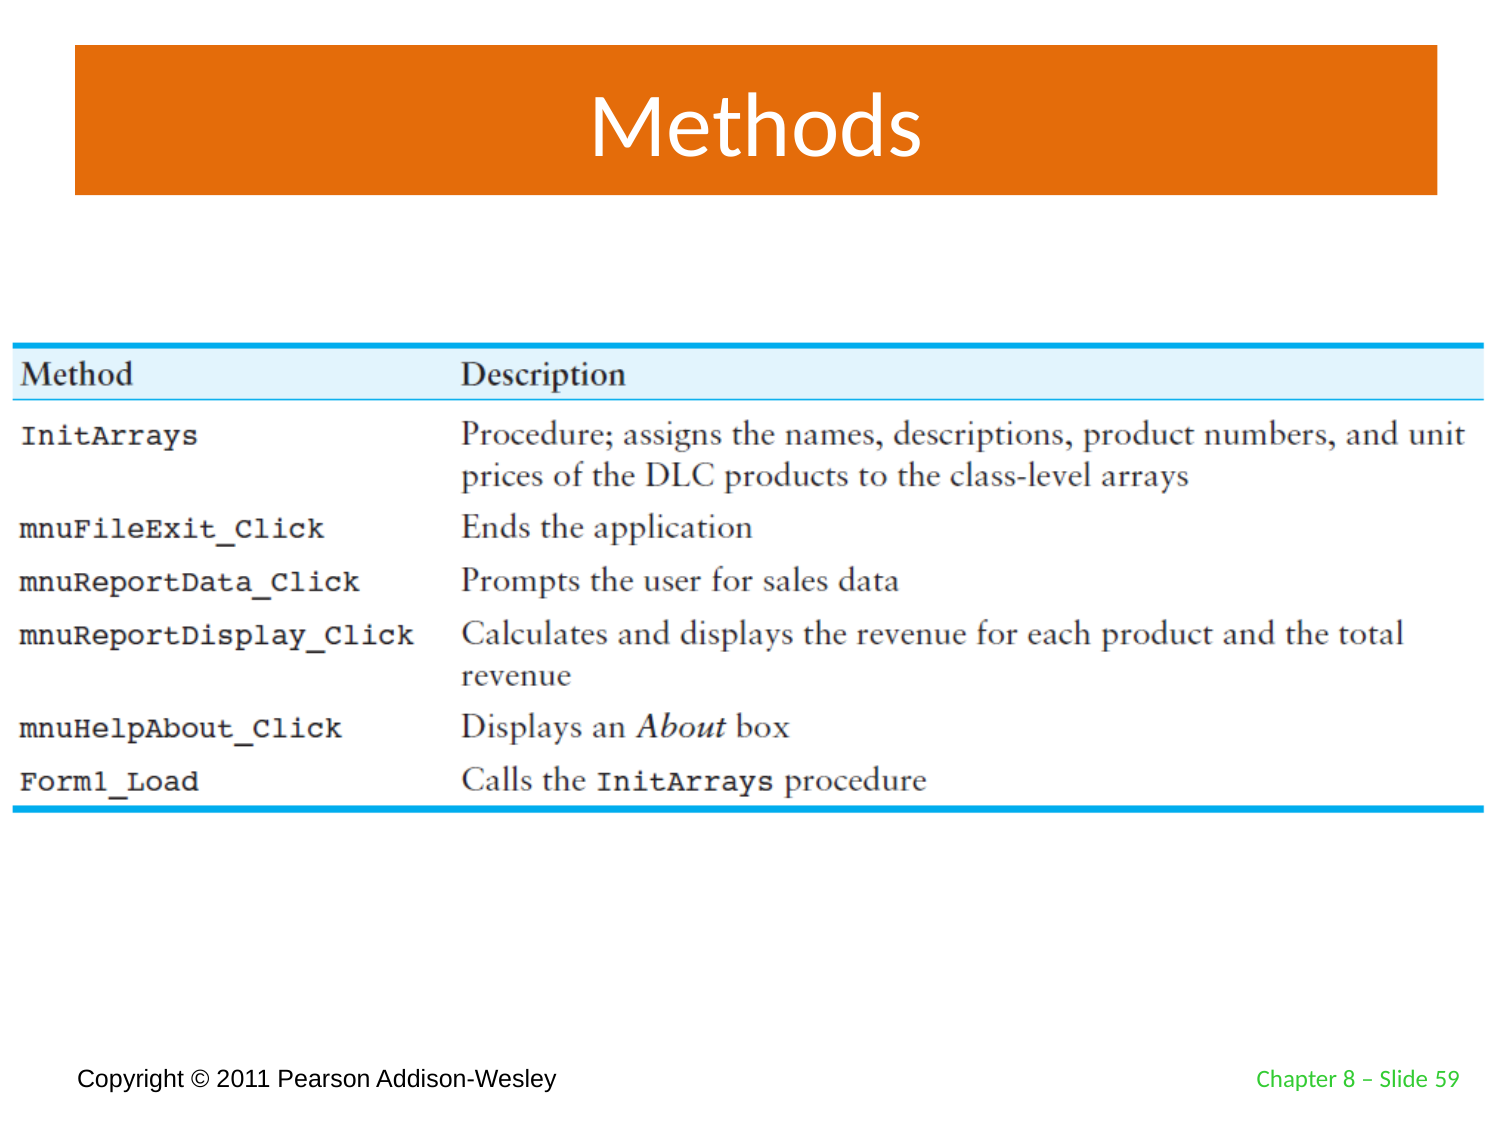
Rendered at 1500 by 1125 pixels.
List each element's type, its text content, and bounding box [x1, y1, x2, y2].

picture [10, 337, 1490, 816]
slide_number Chapter 8 – Slide 59 [1162, 1024, 1476, 1101]
title Methods [75, 45, 1438, 196]
